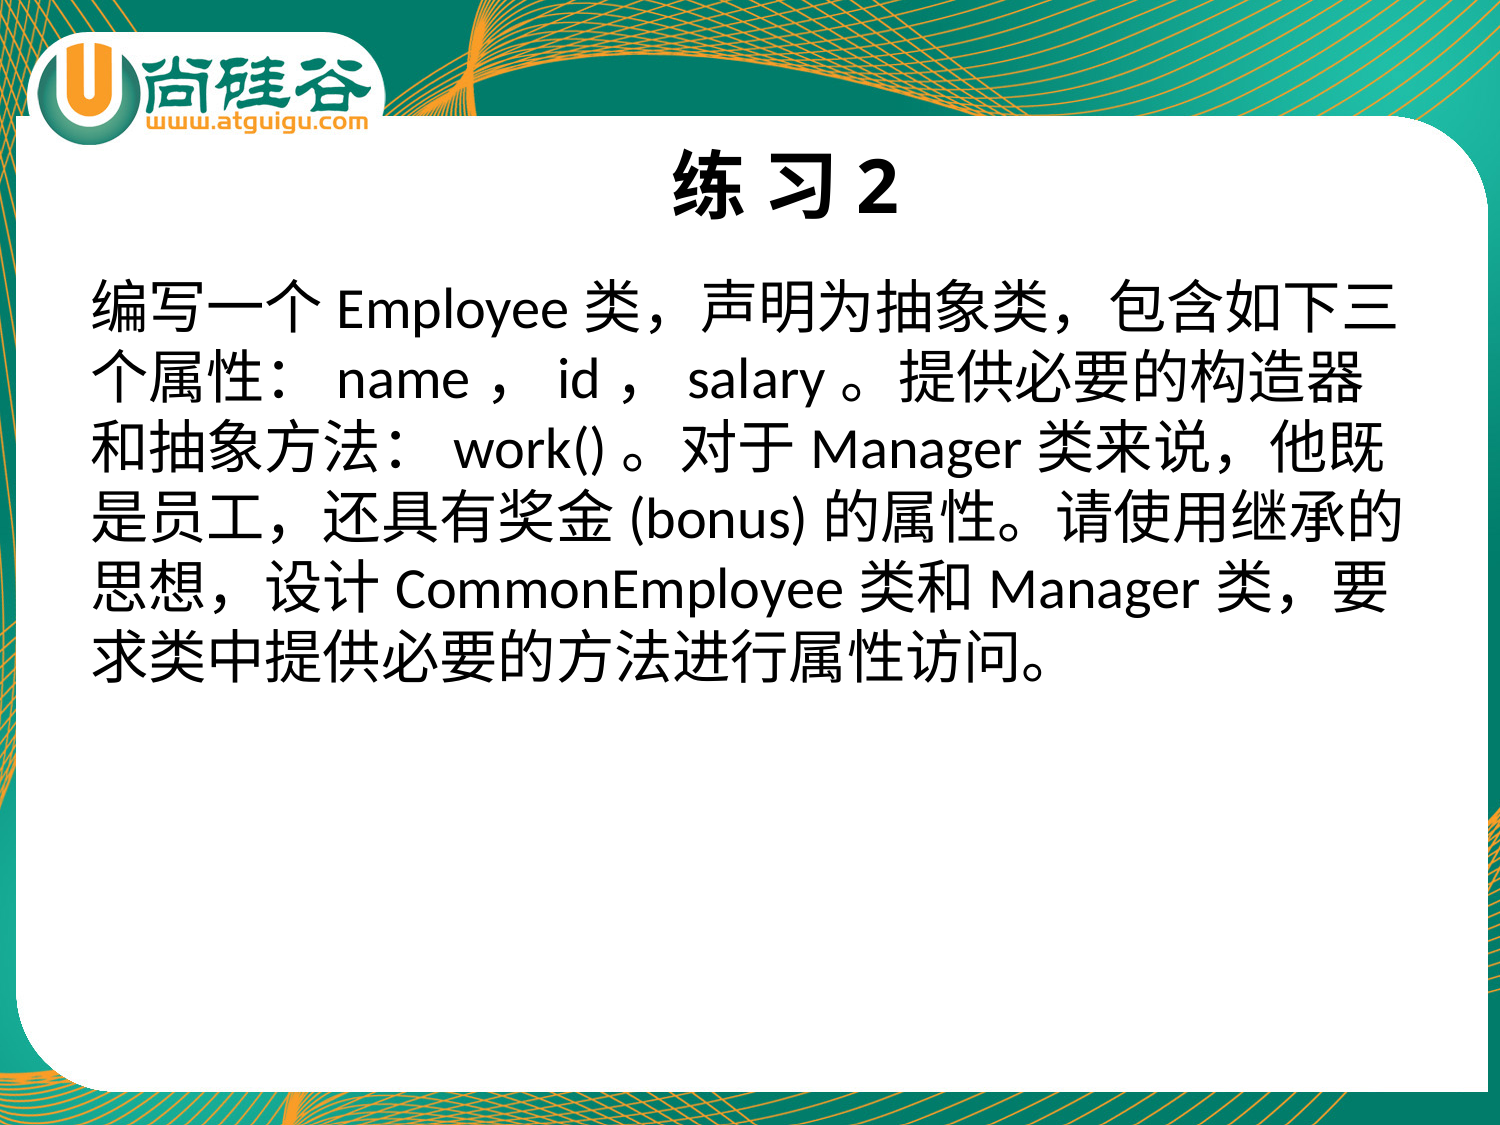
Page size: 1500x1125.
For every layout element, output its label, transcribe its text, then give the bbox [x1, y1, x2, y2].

title 练 习2 [466, 113, 1105, 255]
picture [0, 0, 1500, 1125]
list 编写一个Employee类，声明为抽象类，包含如下三个属性：name，id，salary。提供必要的构造器和抽象方法：work()。对于Manager类来说，他既是员工，还具有奖金(bonus)的属性。请使用继承的思想，设计CommonEmployee类和Manager类，要求类中提供必要的方法进行属性访问。 [75, 262, 1436, 764]
